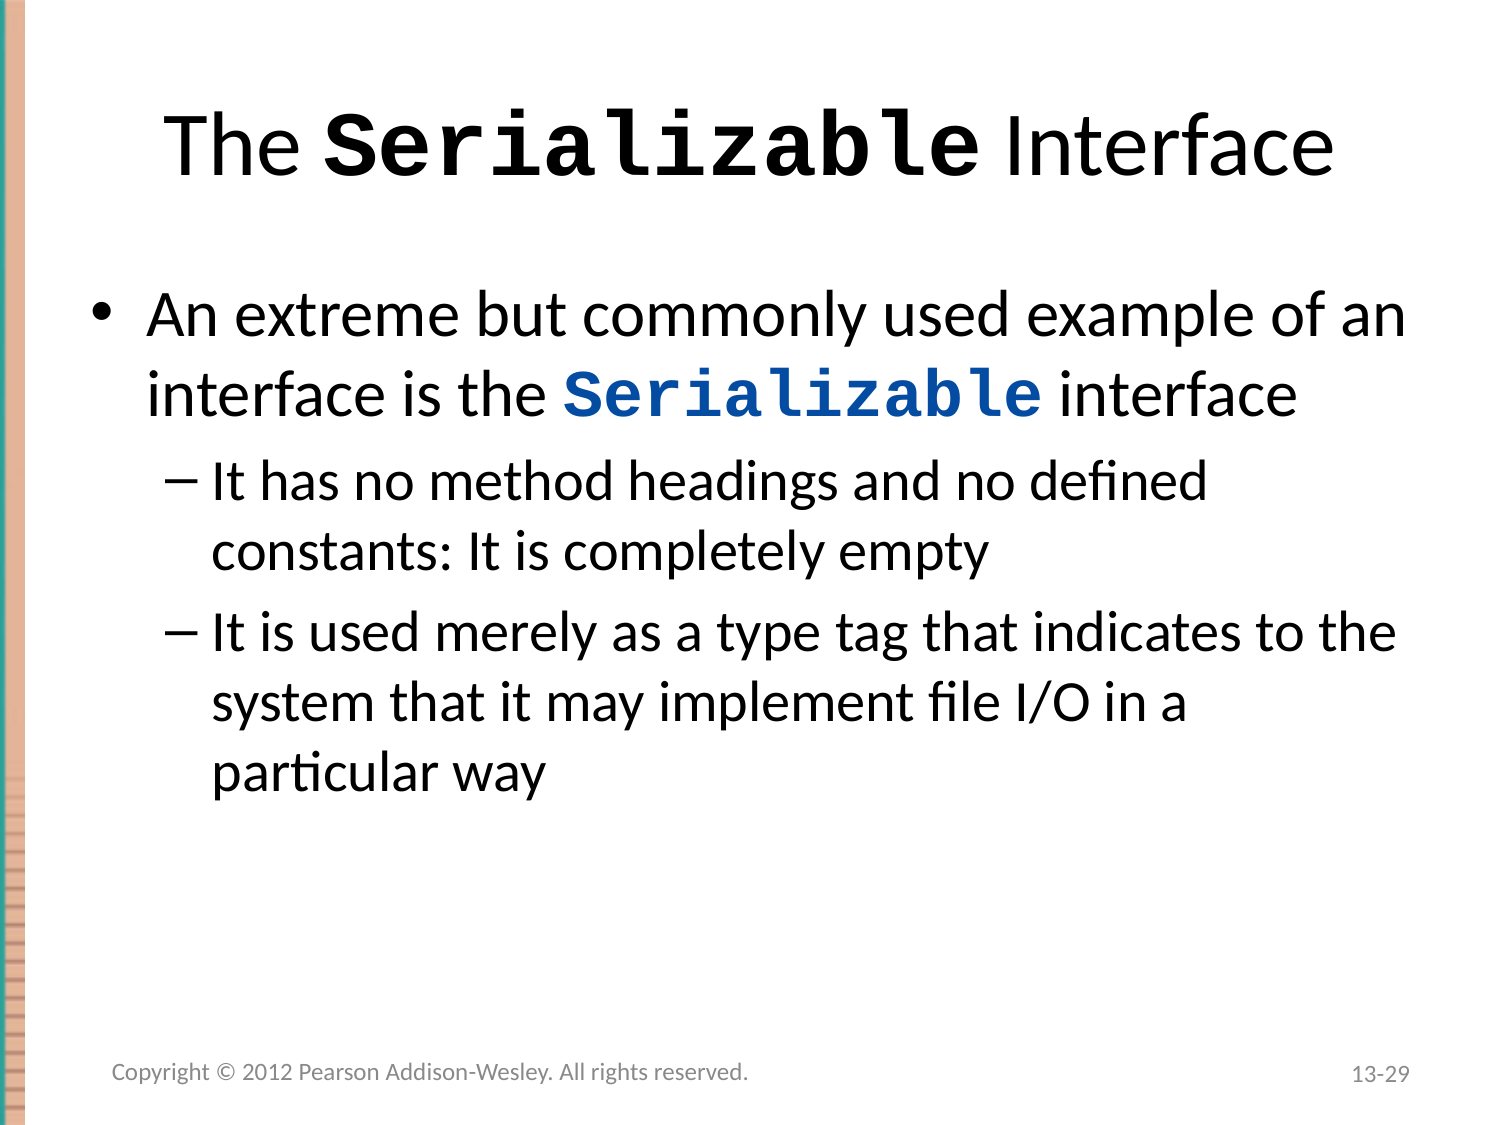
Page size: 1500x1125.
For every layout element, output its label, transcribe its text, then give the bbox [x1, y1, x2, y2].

picture [0, 0, 25, 1125]
title The Serializable Interface [74, 44, 1426, 233]
slide_number 13-29 [1074, 1042, 1425, 1103]
footer Copyright © 2012 Pearson Addison-Wesley. All rights reserved. [75, 1040, 788, 1100]
list An extreme but commonly used example of an interface is the Serializable interface It has no method headings and no defined constants: It is completely empty It is used merely as a type tag that indicates to the system that it may implement file I/O in a particular way [74, 262, 1426, 1006]
